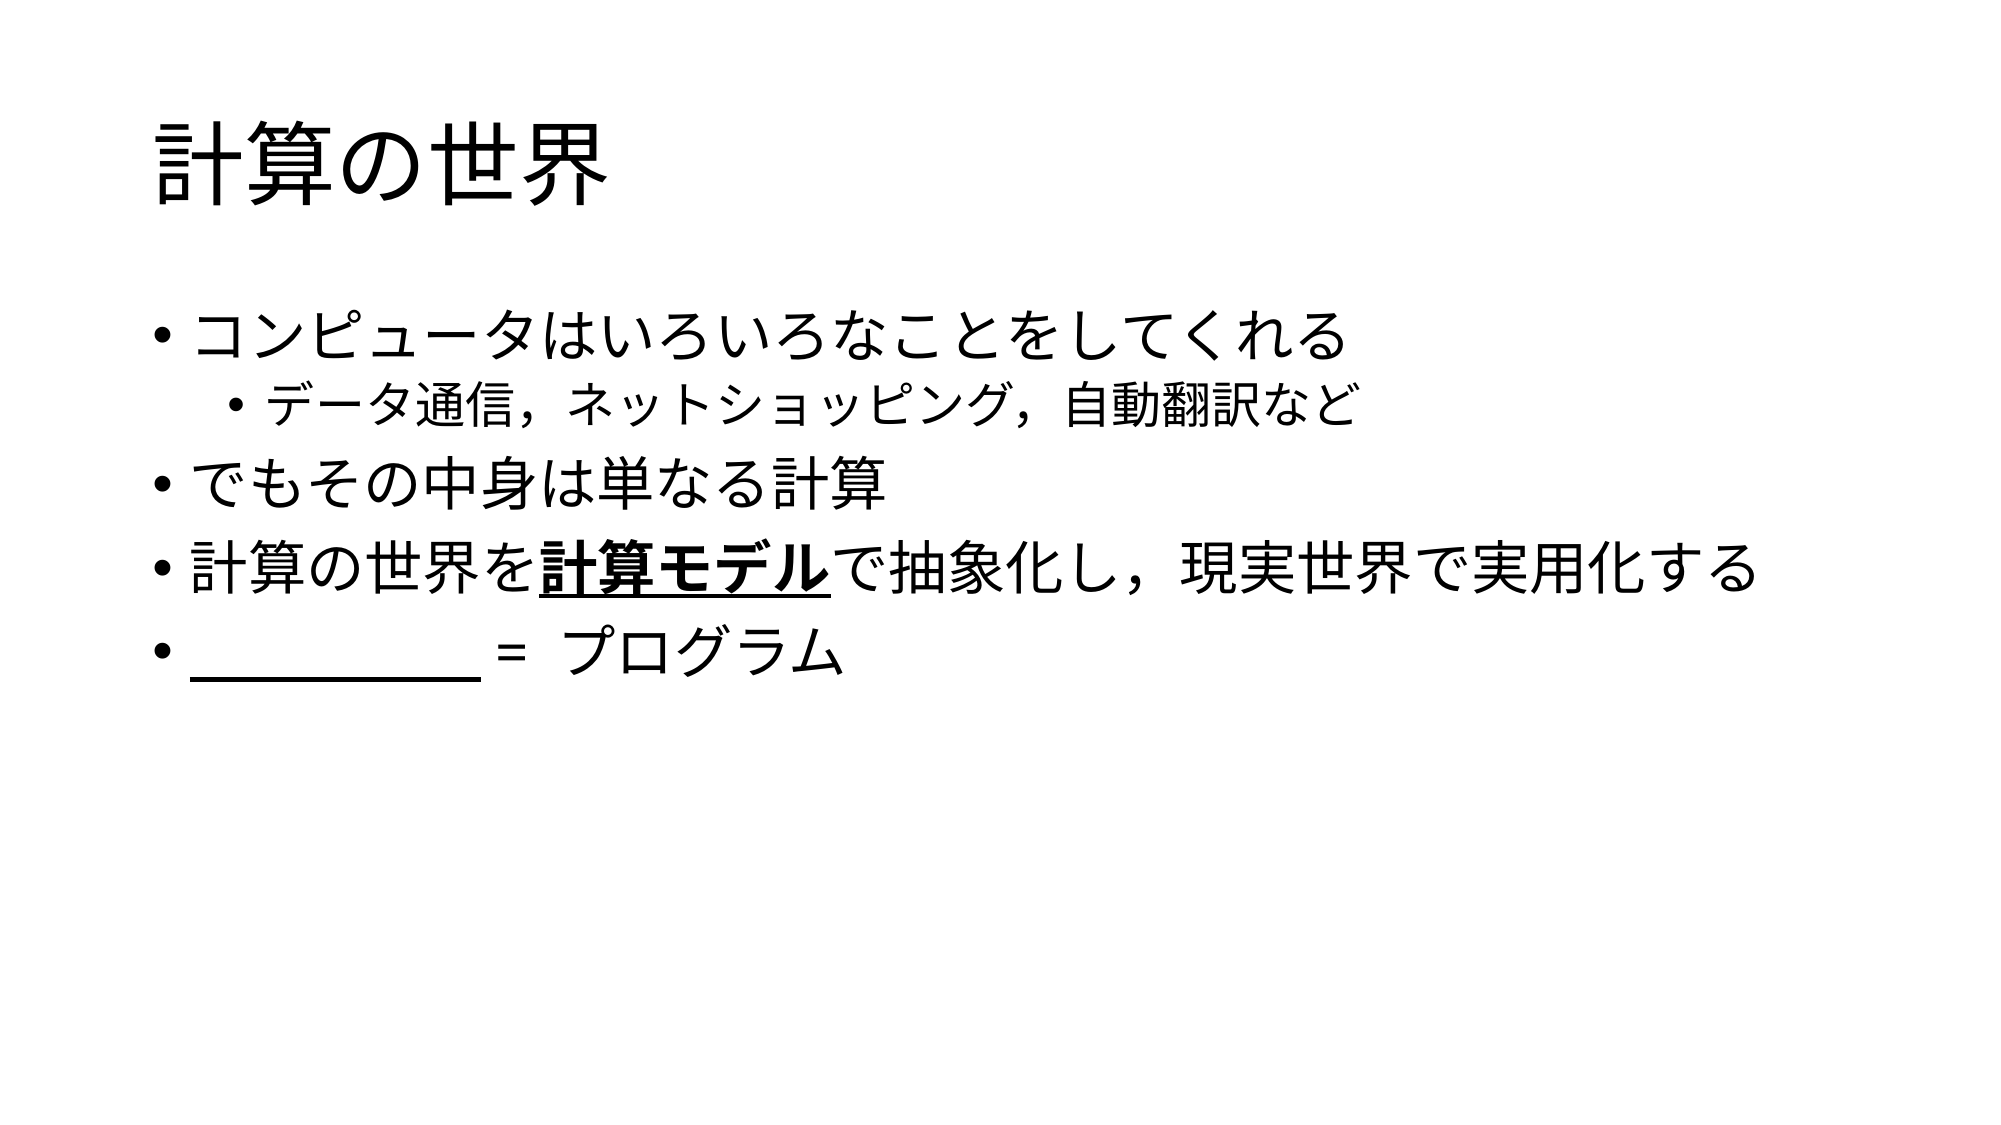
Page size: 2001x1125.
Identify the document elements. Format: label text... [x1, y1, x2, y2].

list コンピュータはいろいろなことをしてくれる データ通信，ネットショッピング，自動翻訳など でもその中身は単なる計算 計算の世界を計算モデルで抽象化し，現実世界で実用化する = プログラム [137, 299, 1863, 1014]
title 計算の世界 [137, 59, 1863, 278]
